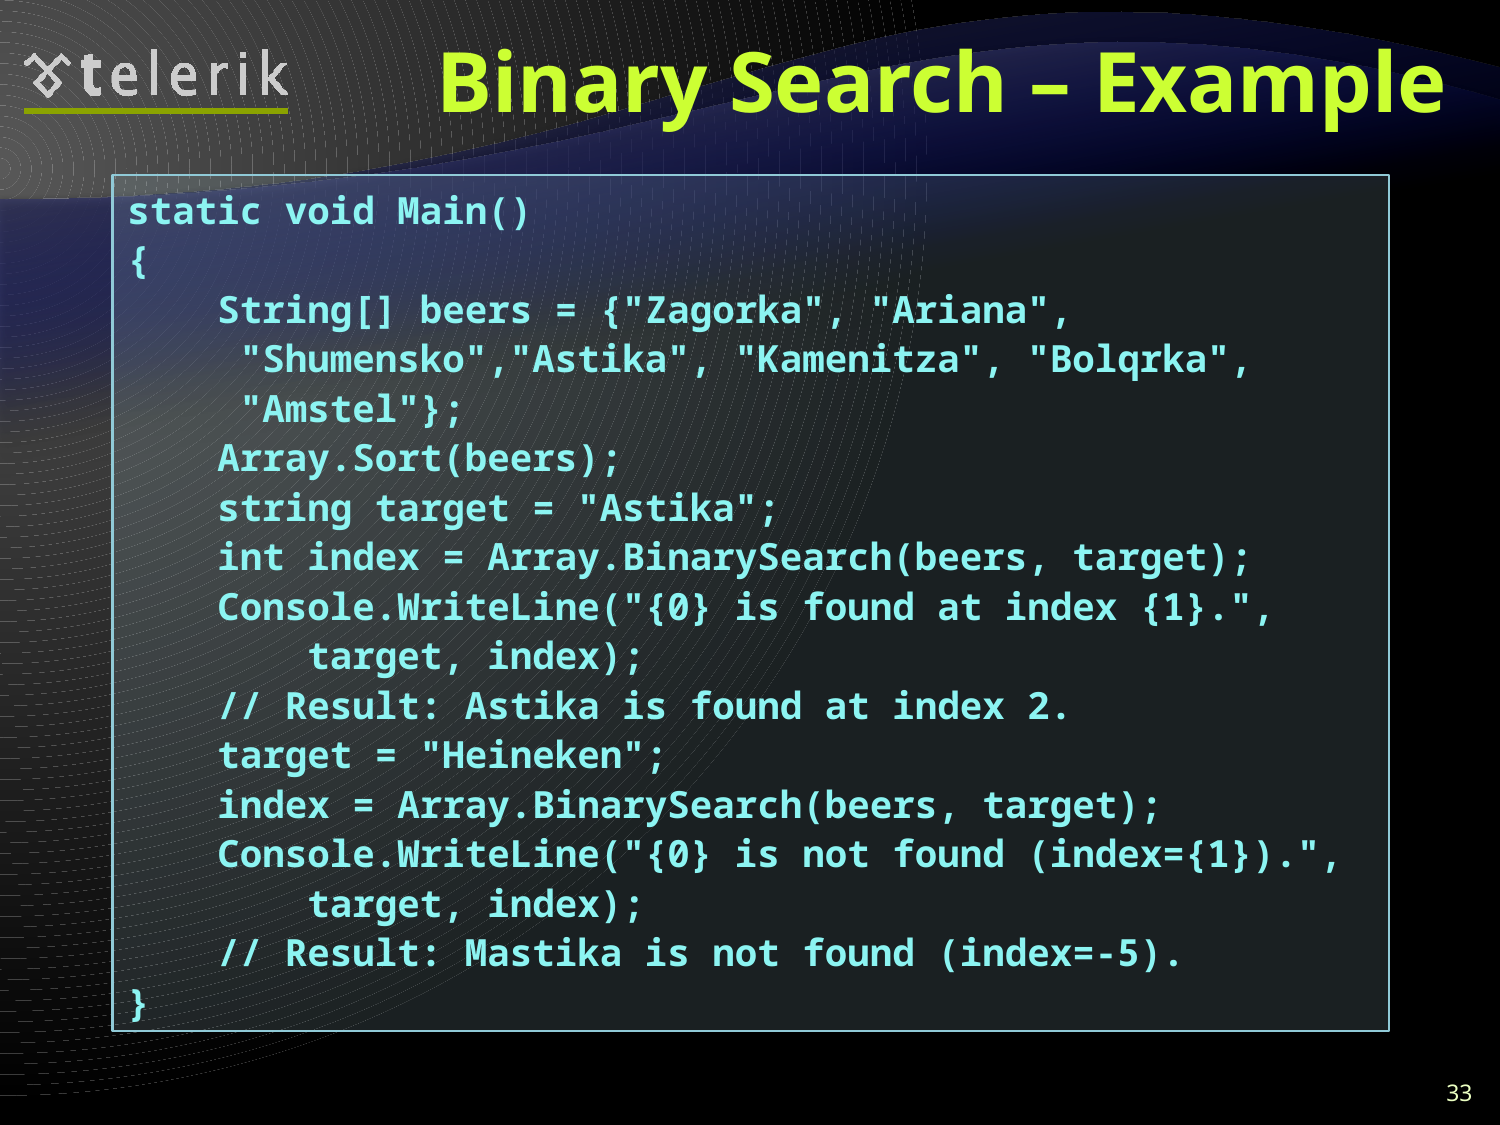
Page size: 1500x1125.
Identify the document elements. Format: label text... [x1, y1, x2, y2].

slide_number 33 [1412, 1074, 1488, 1113]
title Binary Search – Example [300, 12, 1463, 163]
picture [24, 49, 288, 114]
text_box static void Main() { String[] beers = {"Zagorka", "Ariana", "Shumensko","Astika", "Kamenitza", "Bolqrka", "Amstel"}; Array.Sort(beers); string target = "Astika"; int index = Array.BinarySearch(beers, target); Console.WriteLine("{0} is found at index {1}.", target, index); // Result: Astika is found at index 2. target = "Heineken"; index = Array.BinarySearch(beers, target); Console.WriteLine("{0} is not found (index={1}).", target, index); // Result: Mastika is not found (index=-5). } [112, 174, 1390, 1031]
